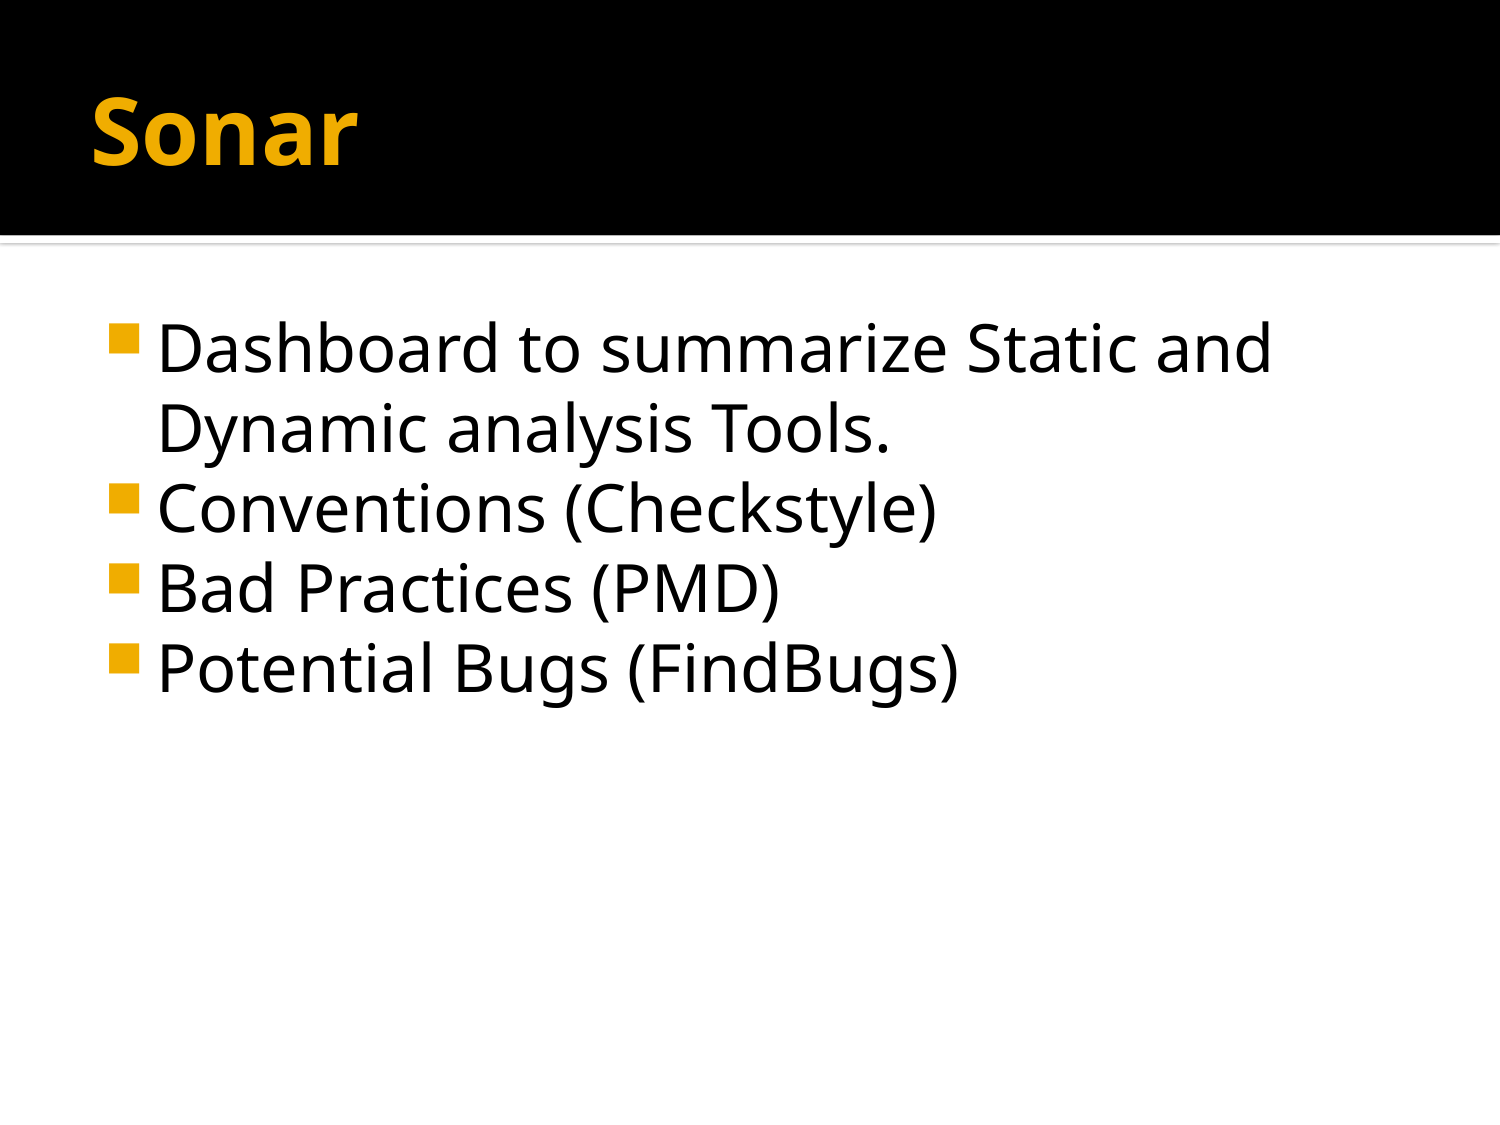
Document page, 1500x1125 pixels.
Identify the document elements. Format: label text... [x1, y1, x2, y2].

list Dashboard to summarize Static and Dynamic analysis Tools. Conventions (Checkstyle) Bad Practices (PMD) Potential Bugs (FindBugs) [75, 291, 1425, 1050]
title Sonar [75, 25, 1425, 231]
